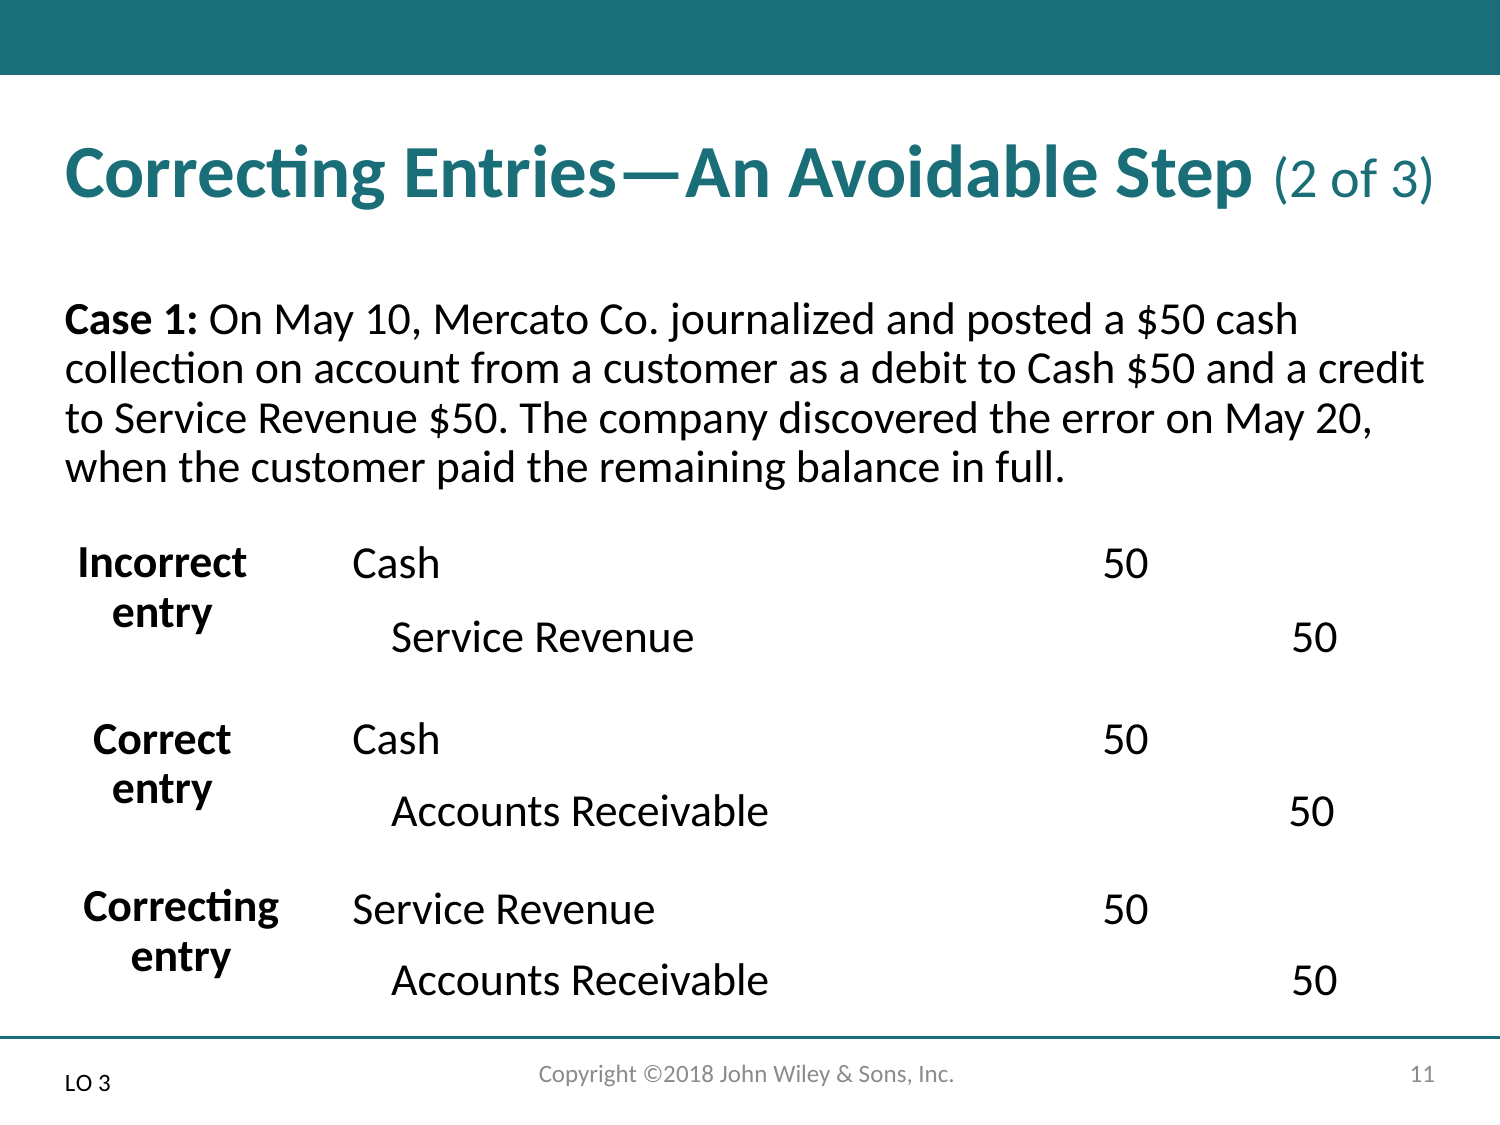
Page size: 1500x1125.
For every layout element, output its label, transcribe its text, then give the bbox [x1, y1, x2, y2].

title Correcting Entries—An Avoidable Step (2 of 3) [50, 125, 1475, 239]
list L O 3 [50, 1062, 213, 1103]
list Correct entry [50, 707, 275, 822]
list Correcting entry [50, 875, 313, 989]
list Incorrect entry [50, 531, 275, 638]
list Service Revenue 50 [376, 605, 1425, 660]
list Cash 50 [337, 531, 1200, 591]
list Service Revenue 50 [337, 878, 1225, 939]
list Case 1: On May 10, Mercato Co. journalized and posted a $50 cash collection on account from a customer as a debit to Cash $50 and a credit to Service Revenue $50. The company discovered the error on May 20, when the customer paid the remaining balance in full. [50, 287, 1450, 500]
list Cash 50 [337, 707, 1200, 760]
slide_number 11 [1059, 1042, 1450, 1103]
footer Copyright ©2018 John Wiley & Sons, Inc. [496, 1042, 1004, 1103]
list Accounts Receivable 50 [376, 779, 1425, 834]
list Accounts Receivable 50 [376, 948, 1425, 1005]
